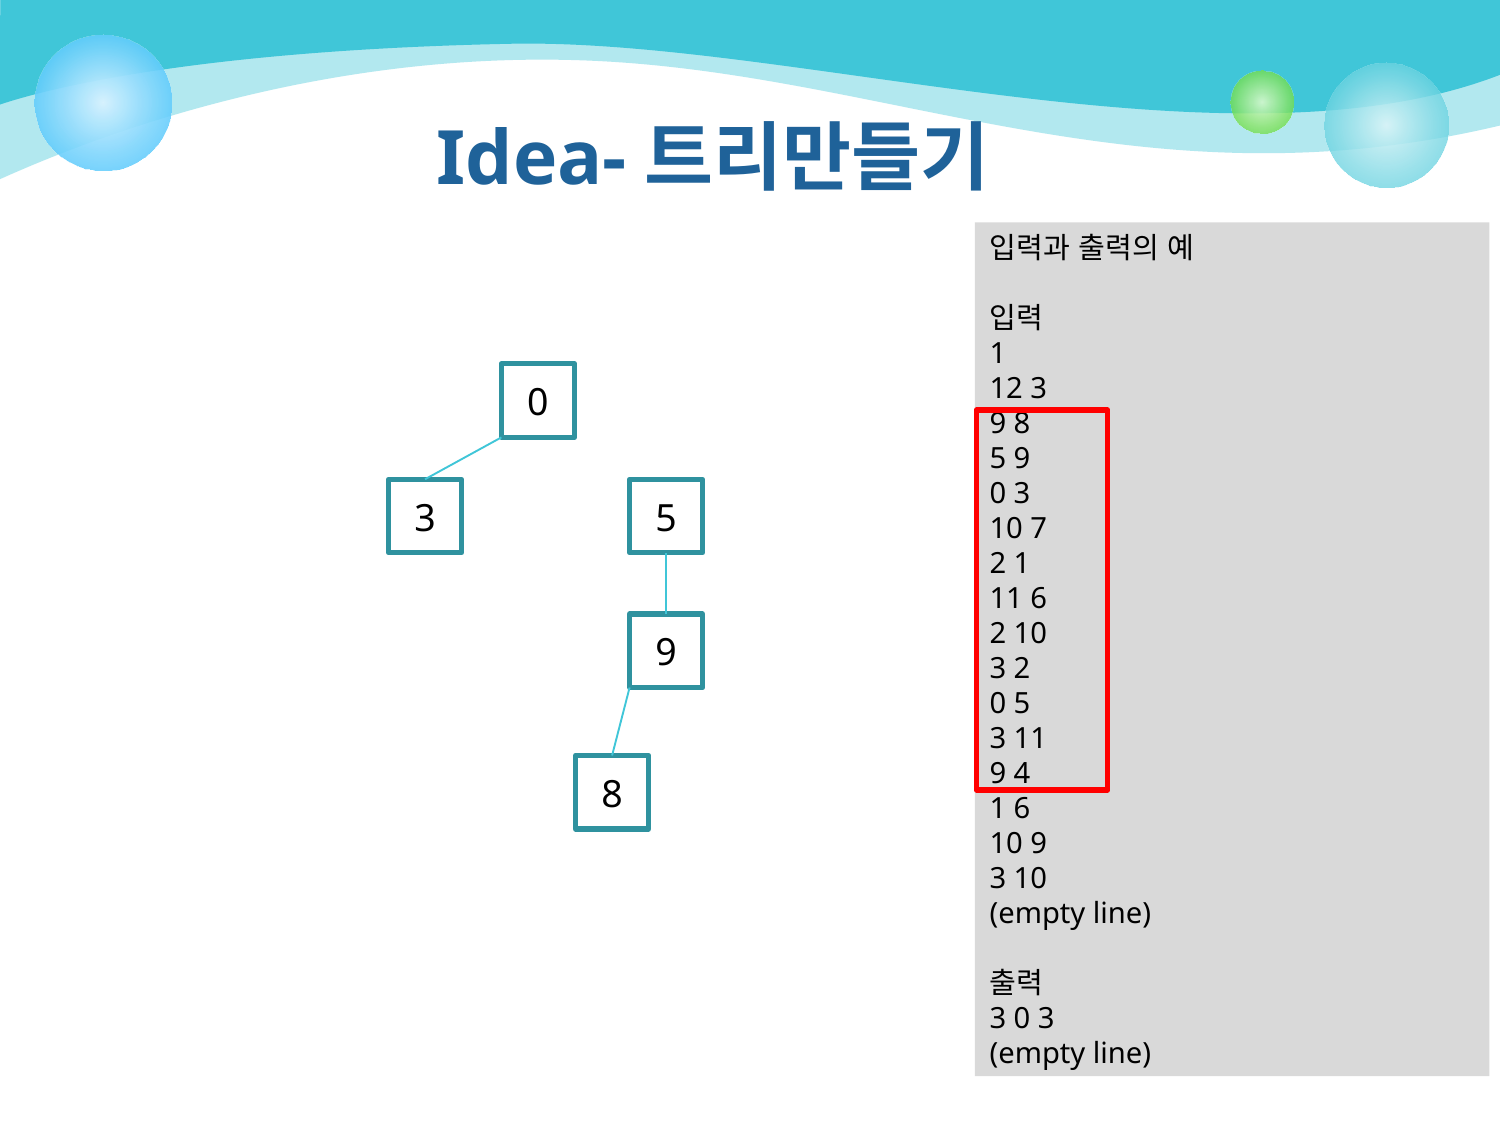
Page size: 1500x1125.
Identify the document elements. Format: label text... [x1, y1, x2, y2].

title Idea-트리만들기 [38, 102, 1389, 290]
text_box 3 [386, 477, 464, 555]
text_box 8 [573, 753, 651, 832]
text_box [974, 407, 1110, 793]
text_box [660, 611, 672, 621]
text_box 5 [627, 477, 705, 555]
text_box 입력과 출력의 예 입력 1 12 3 9 8 5 9 0 3 10 7 2 1 11 6 2 10 3 2 0 5 3 11 9 4 1 6 10 9 3 10 (empty line) 출력 3 0 3 (empty line) [974, 222, 1490, 1077]
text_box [611, 687, 630, 756]
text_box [424, 436, 502, 480]
text_box 9 [627, 611, 705, 690]
text_box 0 [499, 361, 577, 440]
